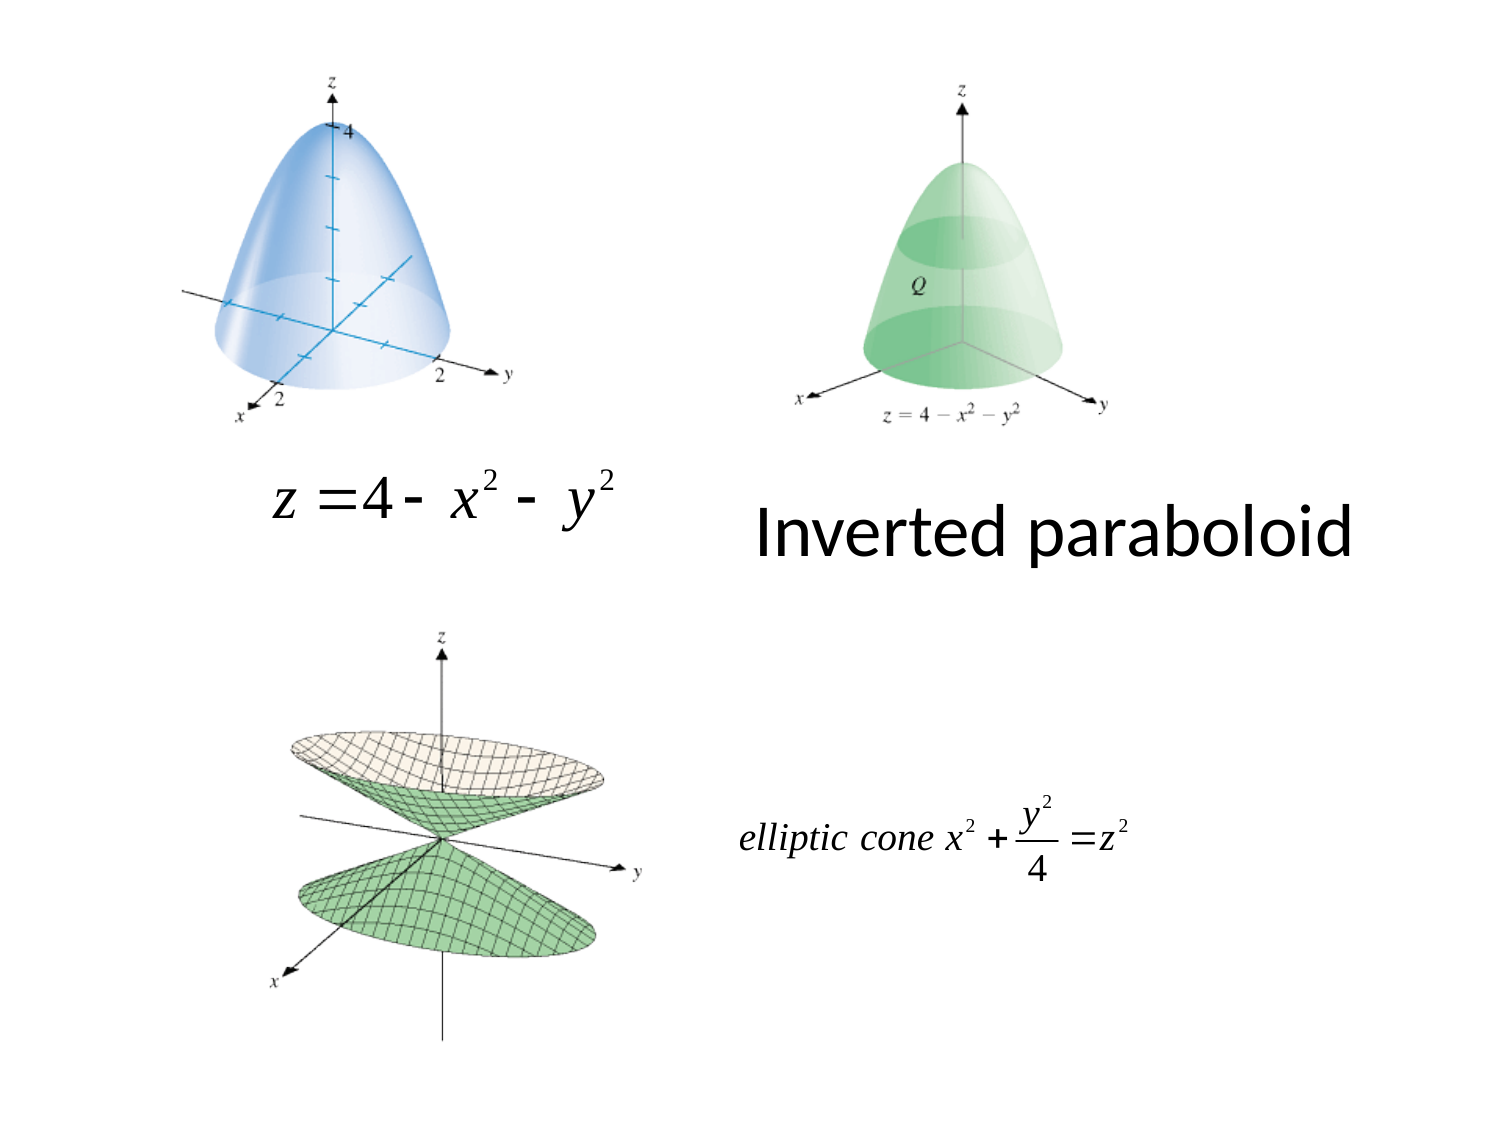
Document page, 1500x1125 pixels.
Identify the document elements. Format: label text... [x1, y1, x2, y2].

picture [174, 69, 523, 432]
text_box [737, 790, 1132, 885]
picture [787, 77, 1116, 435]
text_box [266, 462, 620, 538]
text_box Inverted paraboloid [739, 474, 1371, 580]
picture [262, 624, 651, 1051]
